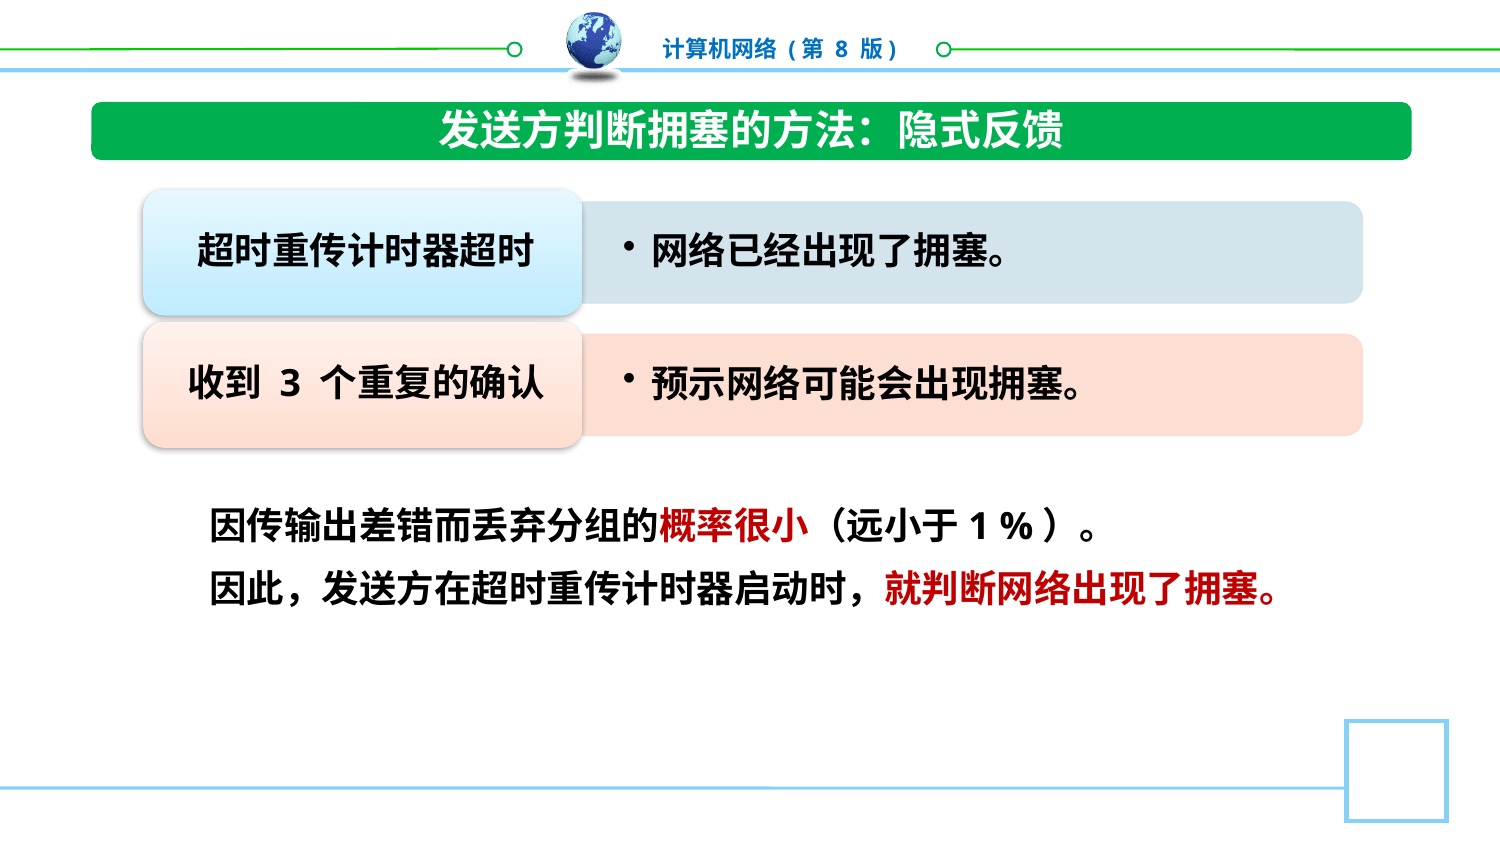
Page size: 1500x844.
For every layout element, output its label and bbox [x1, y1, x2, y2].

text_box [91, 96, 1412, 162]
picture [564, 10, 623, 87]
text_box [143, 189, 1363, 449]
text_box [194, 477, 1309, 618]
